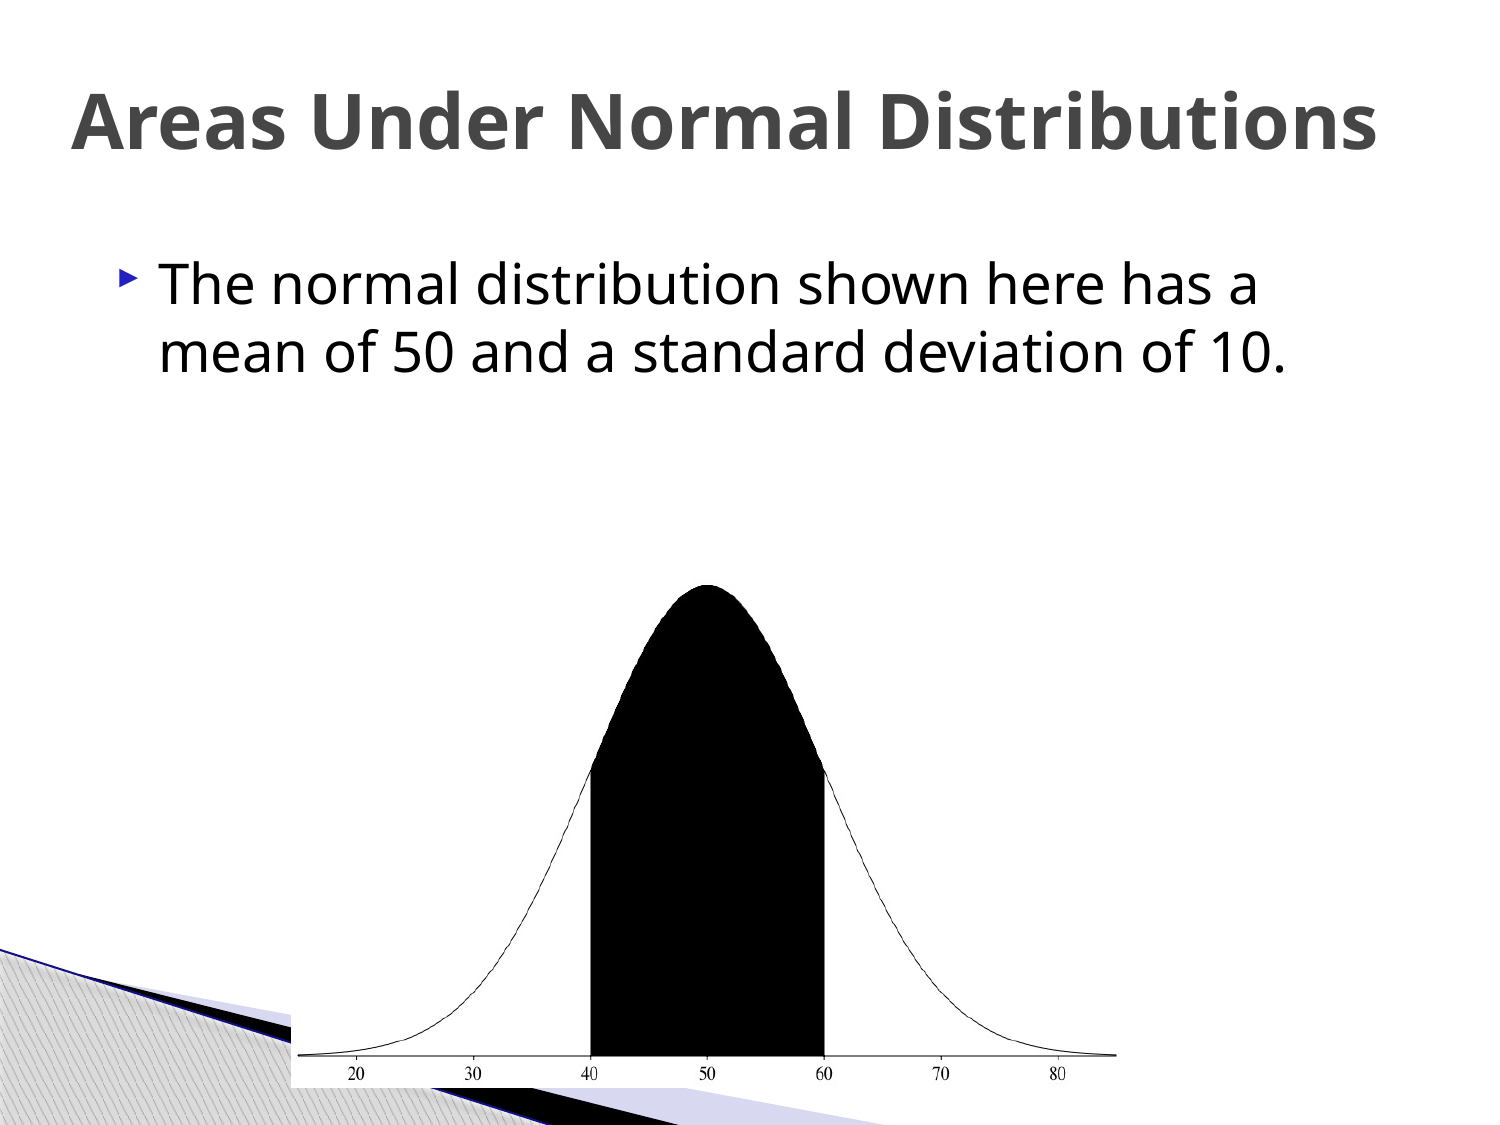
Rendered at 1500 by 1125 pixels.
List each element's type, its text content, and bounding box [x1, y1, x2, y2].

title Areas Under Normal Distributions [62, 25, 1413, 213]
picture [291, 571, 1128, 1089]
list The normal distribution shown here has a mean of 50 and a standard deviation of 10. [89, 243, 1427, 582]
